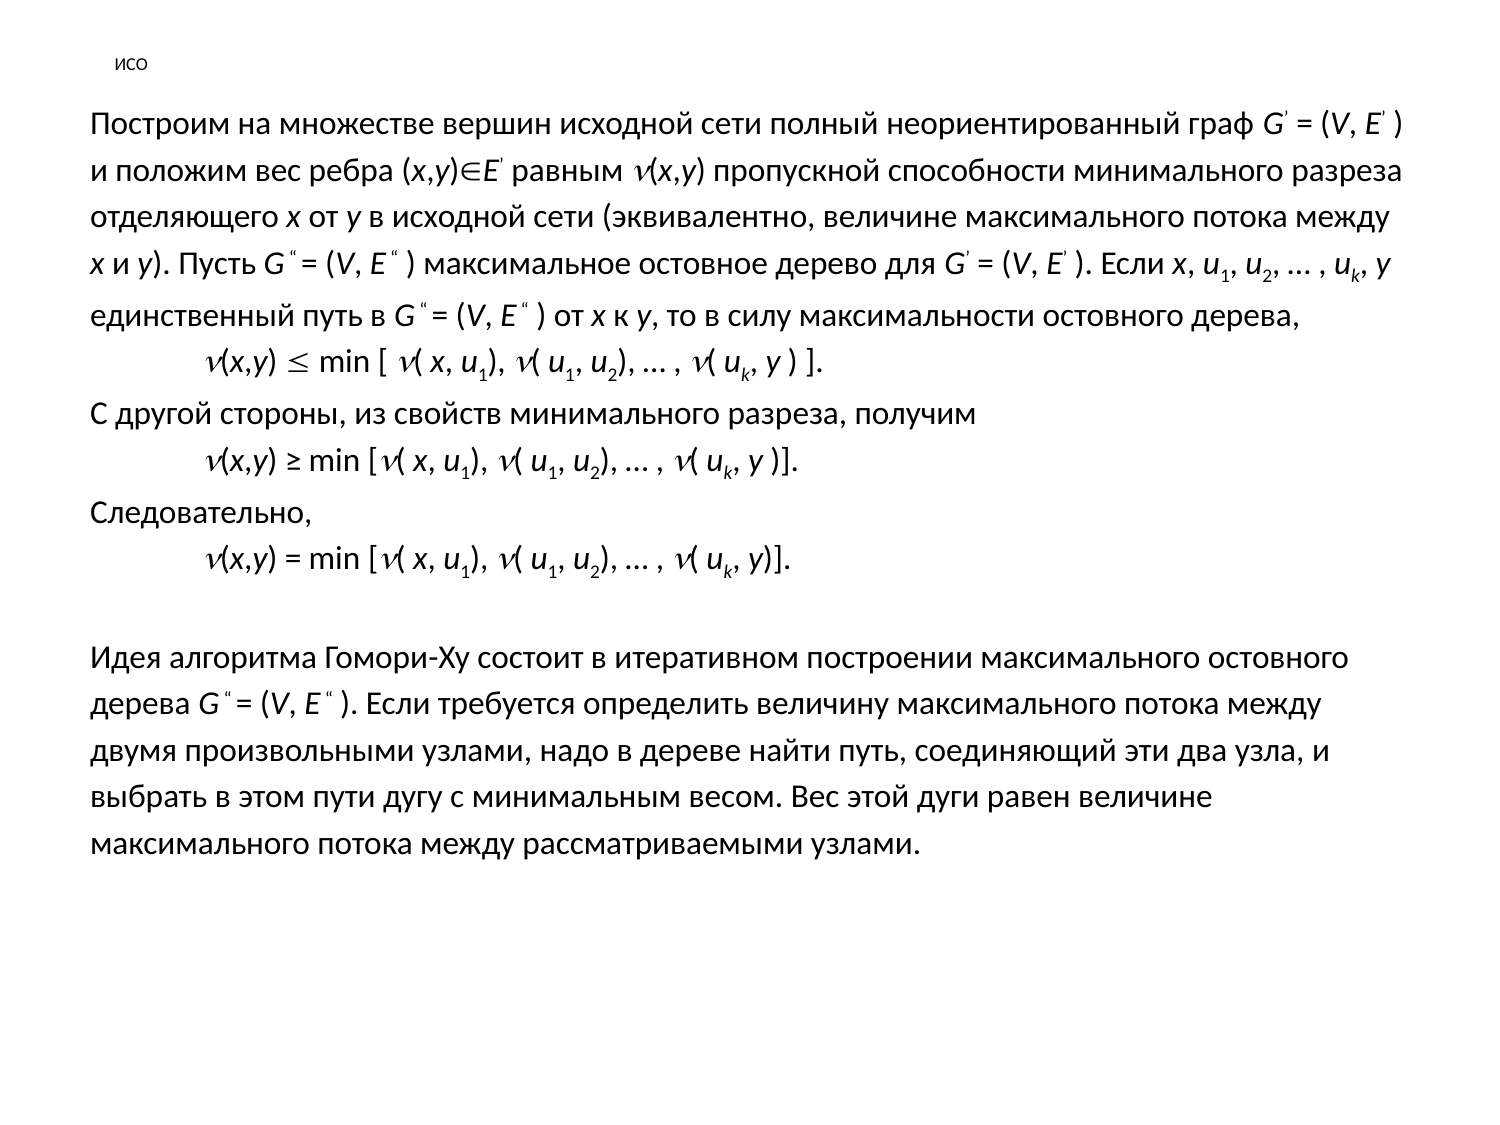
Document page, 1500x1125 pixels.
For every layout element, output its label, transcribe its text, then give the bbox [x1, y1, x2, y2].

list Построим на множестве вершин исходной сети полный неориентированный граф G’ = (V, E’ ) и положим вес ребра (x,y)E’ равным (x,y) пропускной способности минимального разреза отделяющего x от y в исходной сети (эквивалентно, величине максимального потока между x и y). Пусть G “ = (V, E “ ) максимальное остовное дерево для G’ = (V, E’ ). Если x, u1, u2, … , uk, y единственный путь в G “ = (V, E “ ) от x к y, то в силу максимальности остовного дерева, (x,y)  min [ ( x, u1), ( u1, u2), … , ( uk, y ) ]. С другой стороны, из свойств минимального разреза, получим (x,y) ≥ min [( x, u1), ( u1, u2), … , ( uk, y )]. Следовательно, (x,y) = min [( x, u1), ( u1, u2), … , ( uk, y)]. Идея алгоритма Гомори-Ху состоит в итеративном построении максимального остовного дерева G “ = (V, E “ ). Если требуется определить величину максимального потока между двумя произвольными узлами, надо в дереве найти путь, соединяющий эти два узла, и выбрать в этом пути дугу с минимальным весом. Вес этой дуги равен величине максимального потока между рассматриваемыми узлами. [75, 93, 1425, 1005]
title ИСО [75, 45, 188, 82]
